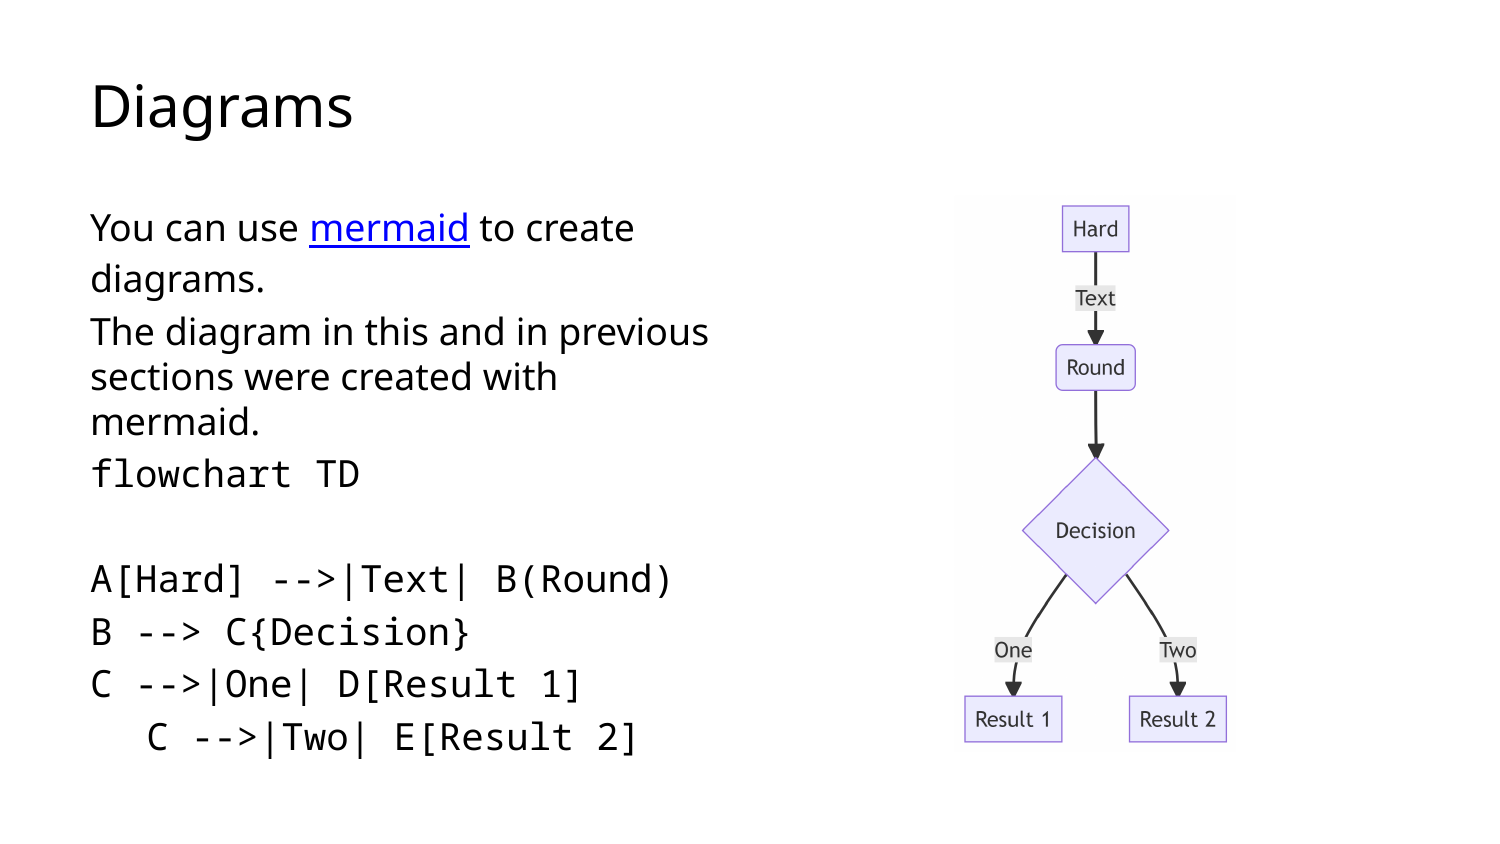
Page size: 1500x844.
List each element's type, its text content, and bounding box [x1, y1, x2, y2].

title Diagrams [75, 33, 1425, 175]
list You can use mermaid to create diagrams. The diagram in this and in previous sections were created with mermaid. flowchart TD A[Hard] -->|Text| B(Round) B --> C{Decision} C -->|One| D[Result 1] C -->|Two| E[Result 2] [75, 196, 738, 754]
picture [953, 195, 1236, 753]
